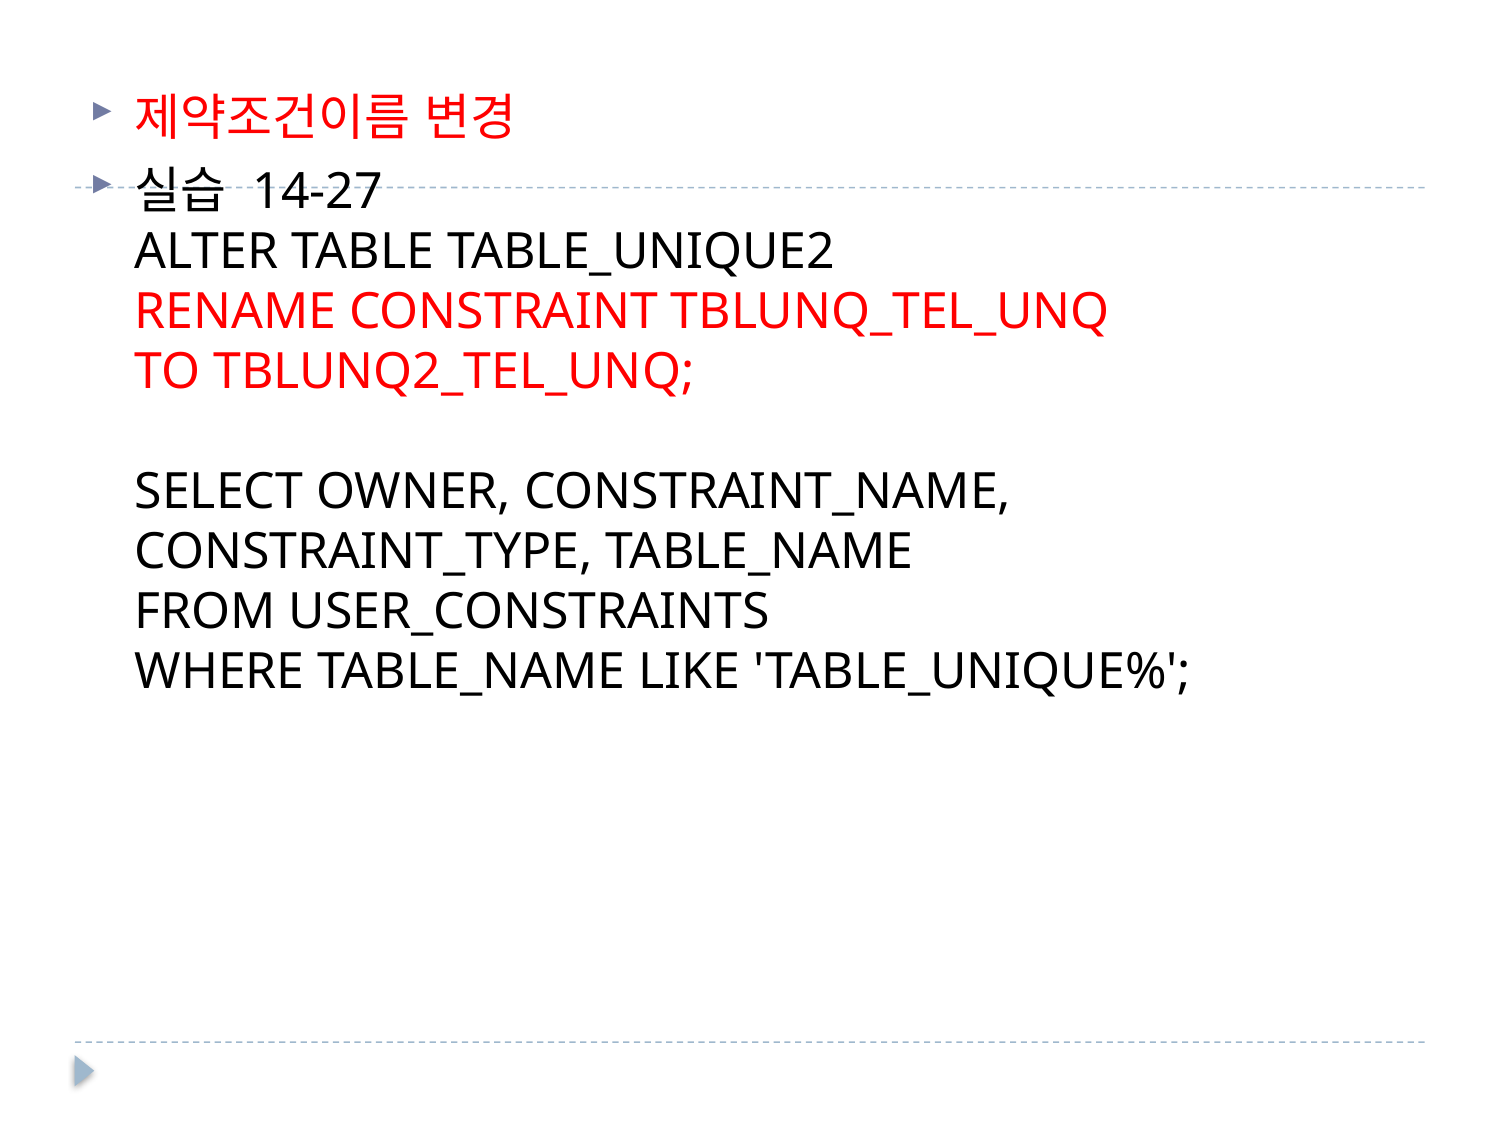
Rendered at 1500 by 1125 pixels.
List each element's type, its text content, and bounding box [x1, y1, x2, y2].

list 제약조건이름 변경 실습 14-27 ALTER TABLE TABLE_UNIQUE2 RENAME CONSTRAINT TBLUNQ_TEL_UNQ TO TBLUNQ2_TEL_UNQ; SELECT OWNER, CONSTRAINT_NAME, CONSTRAINT_TYPE, TABLE_NAME FROM USER_CONSTRAINTS WHERE TABLE_NAME LIKE 'TABLE_UNIQUE%'; [75, 78, 1425, 1010]
